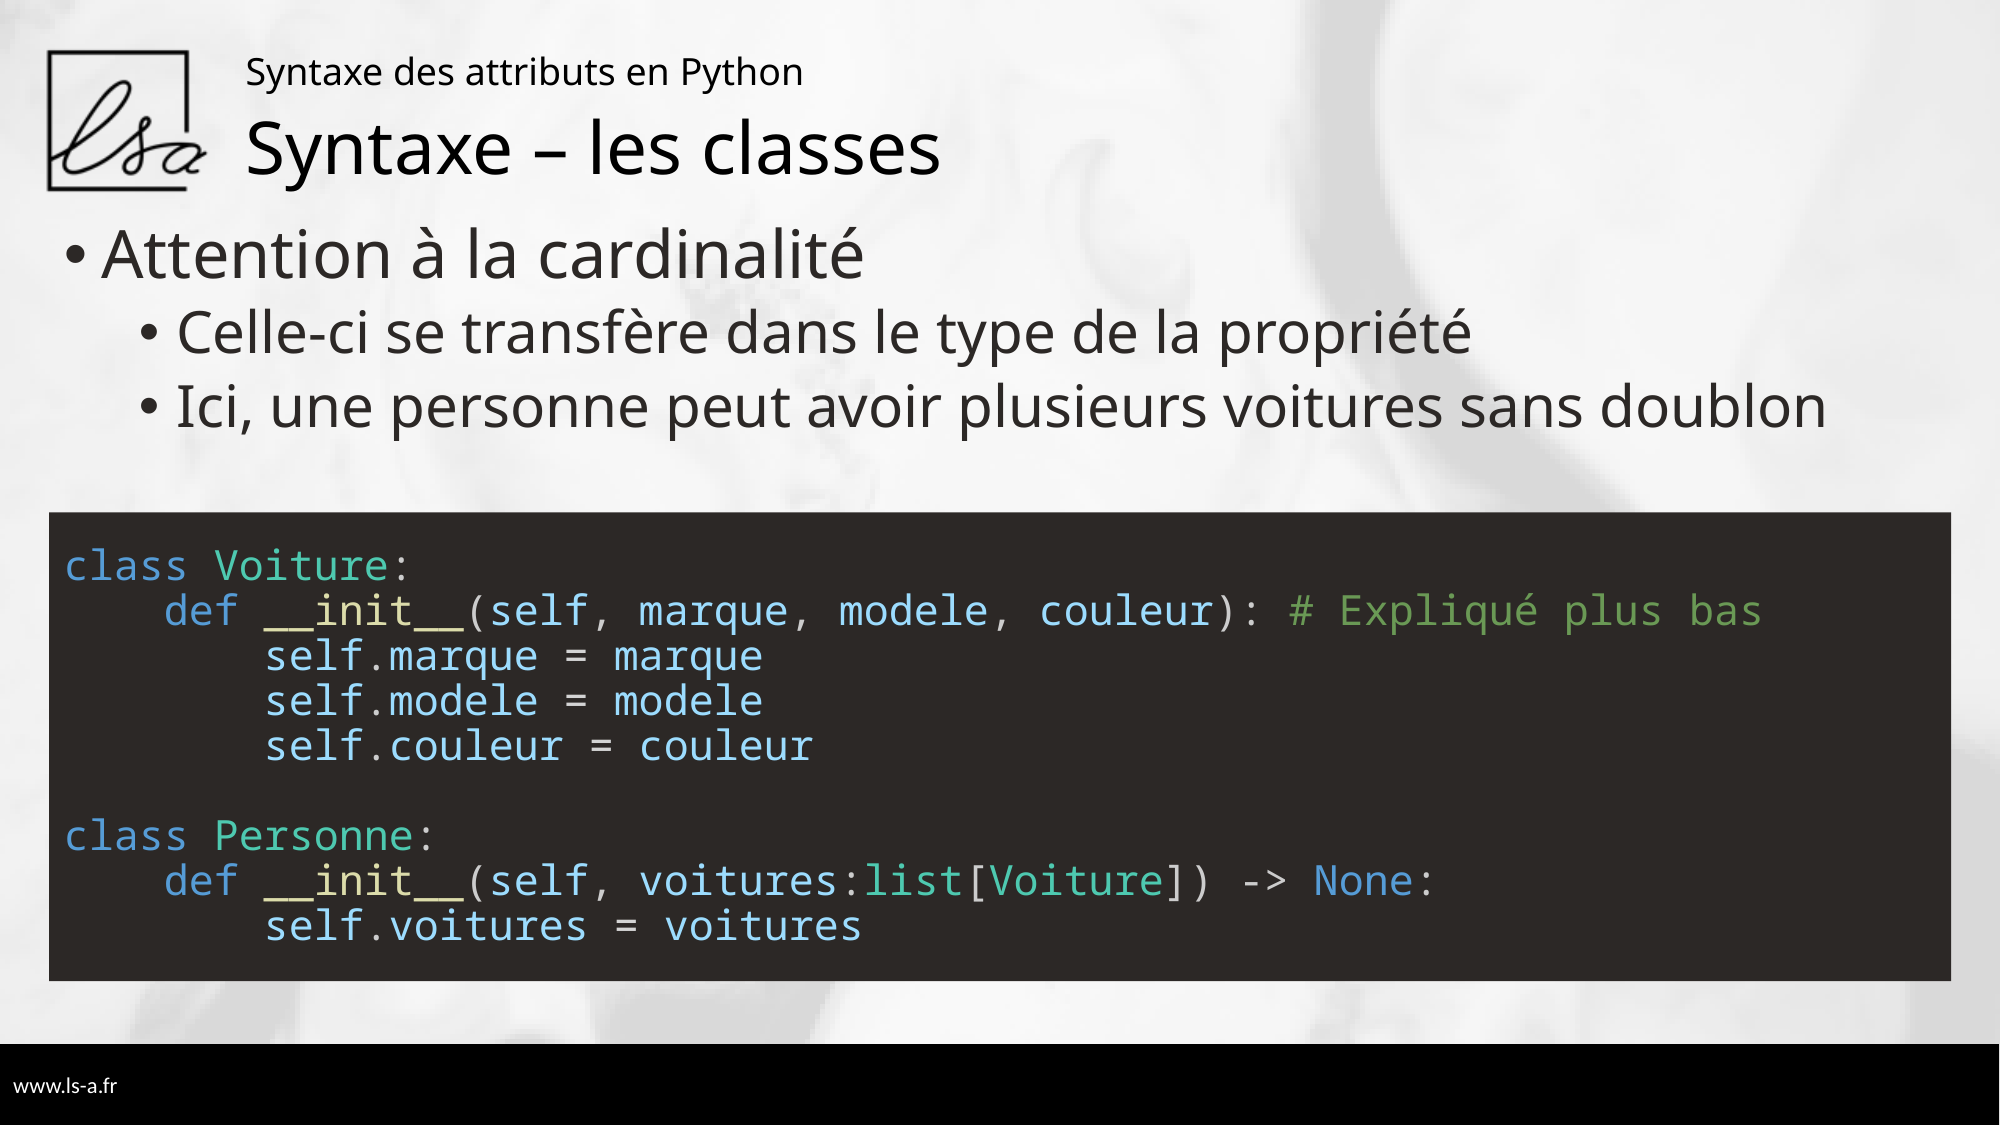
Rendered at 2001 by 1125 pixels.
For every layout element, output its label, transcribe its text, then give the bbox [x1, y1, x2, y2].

picture [0, 0, 2000, 1125]
list Attention à la cardinalité Celle-ci se transfère dans le type de la propriété Ici, une personne peut avoir plusieurs voitures sans doublon [49, 213, 1952, 542]
list class Voiture: def __init__(self, marque, modele, couleur): # Expliqué plus bas self.marque = marque self.modele = modele self.couleur = couleur class Personne: def __init__(self, voitures:list[Voiture]) -> None: self.voitures = voitures [49, 542, 1952, 982]
title Syntaxe – les classes [230, 105, 1952, 188]
list Syntaxe des attributs en Python [230, 46, 1952, 105]
